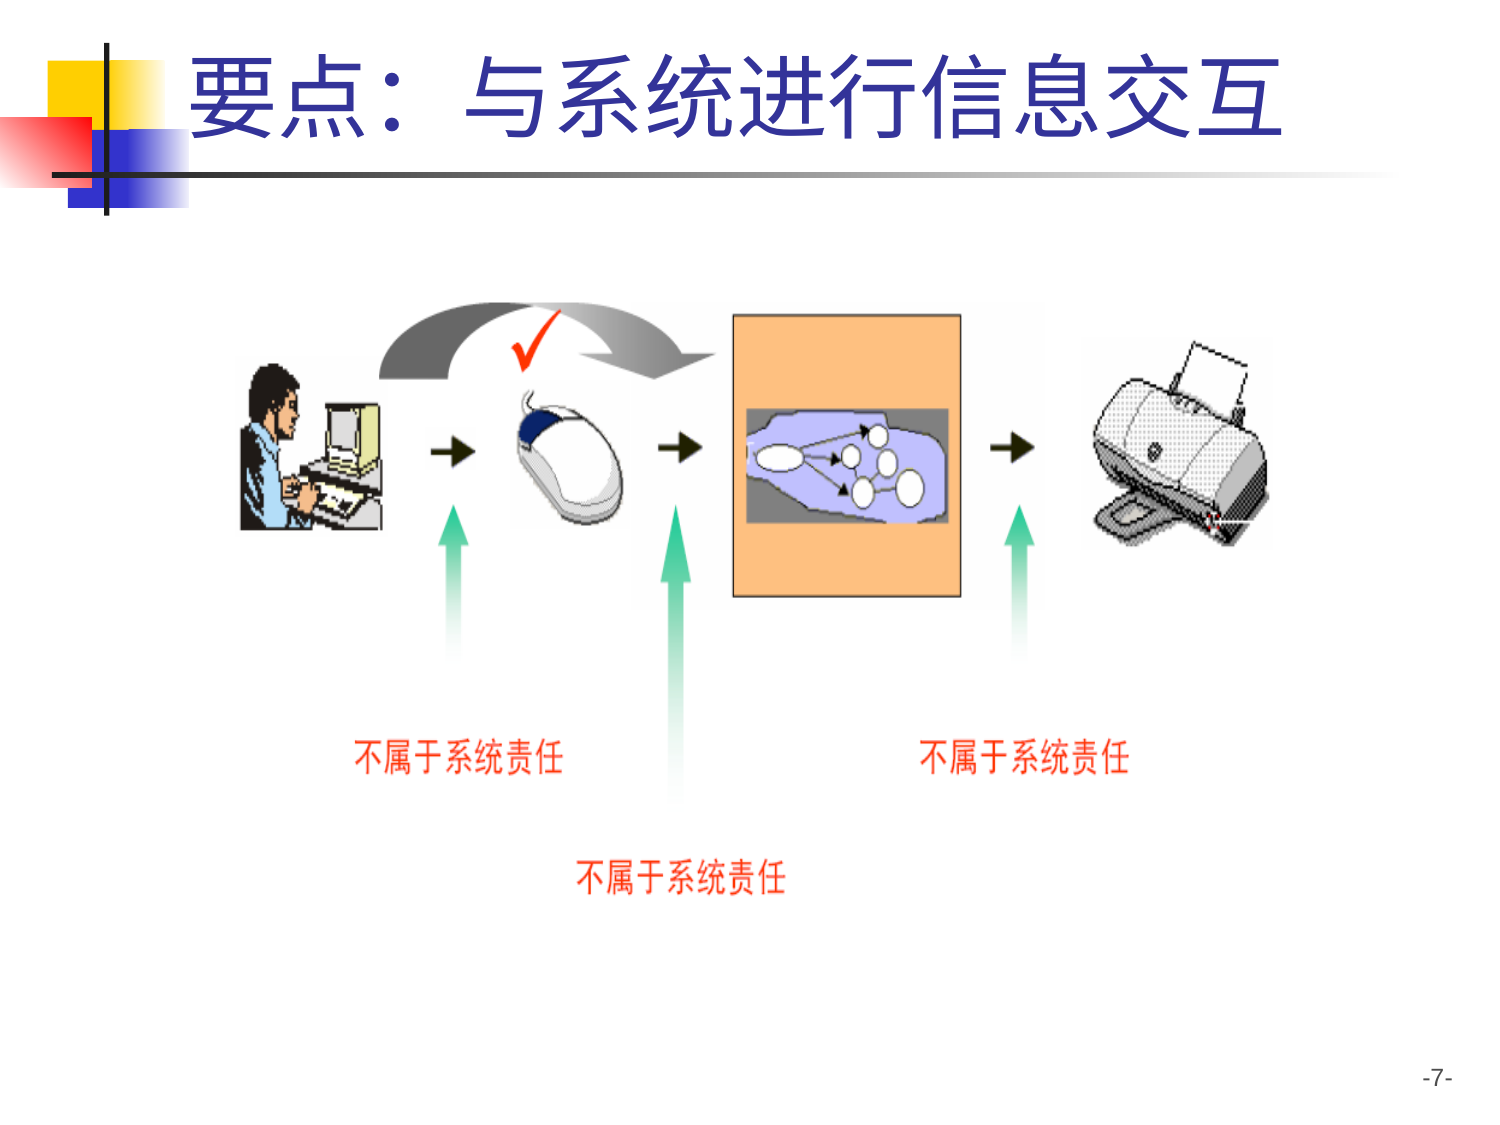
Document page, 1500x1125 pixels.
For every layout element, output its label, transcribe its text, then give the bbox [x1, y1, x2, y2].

picture [218, 265, 1273, 918]
slide_number -7- [1154, 1023, 1468, 1100]
title 要点：与系统进行信息交互 [171, 54, 1450, 157]
